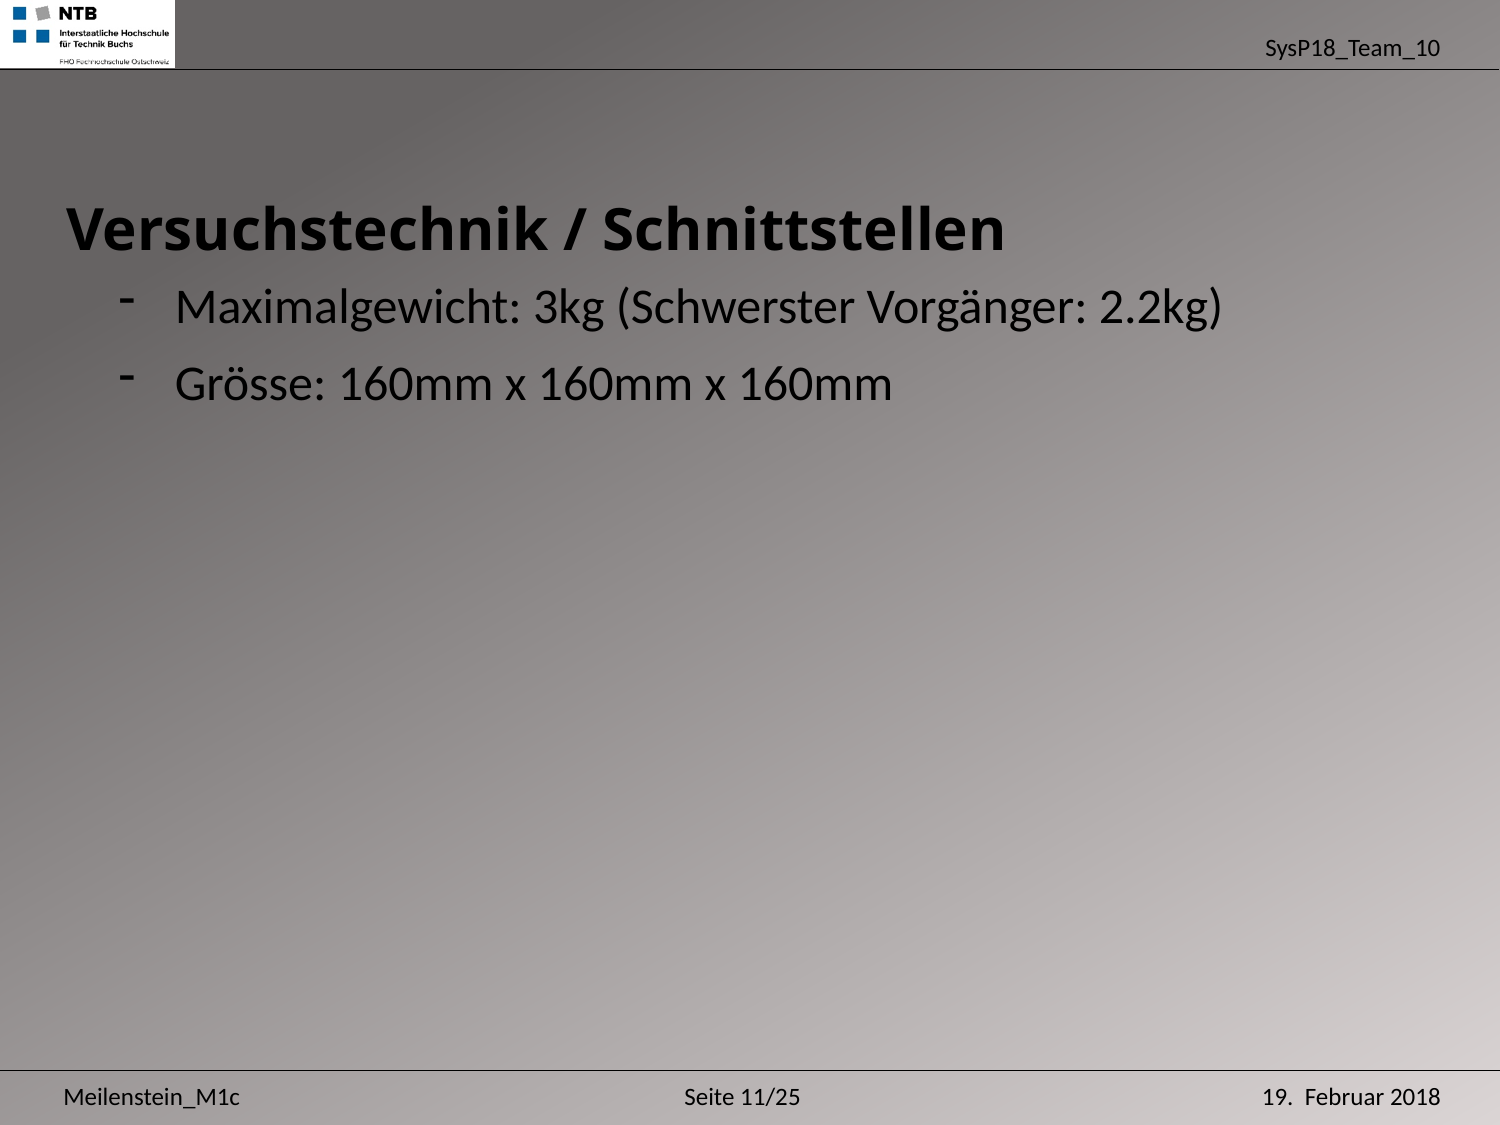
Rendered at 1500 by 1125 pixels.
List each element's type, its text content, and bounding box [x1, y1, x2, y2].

text_box Maximalgewicht: 3kg (Schwerster Vorgänger: 2.2kg) Grösse: 160mm x 160mm x 160mm [103, 266, 1424, 555]
text_box Seite 11/25 [595, 1073, 891, 1118]
text_box SysP18_Team_10 [1250, 23, 1456, 69]
picture [0, 0, 175, 68]
text_box Versuchstechnik / Schnittstellen [51, 184, 1132, 270]
text_box Meilenstein_M1c [48, 1073, 256, 1118]
text_box 19. Februar 2018 [1246, 1073, 1457, 1118]
